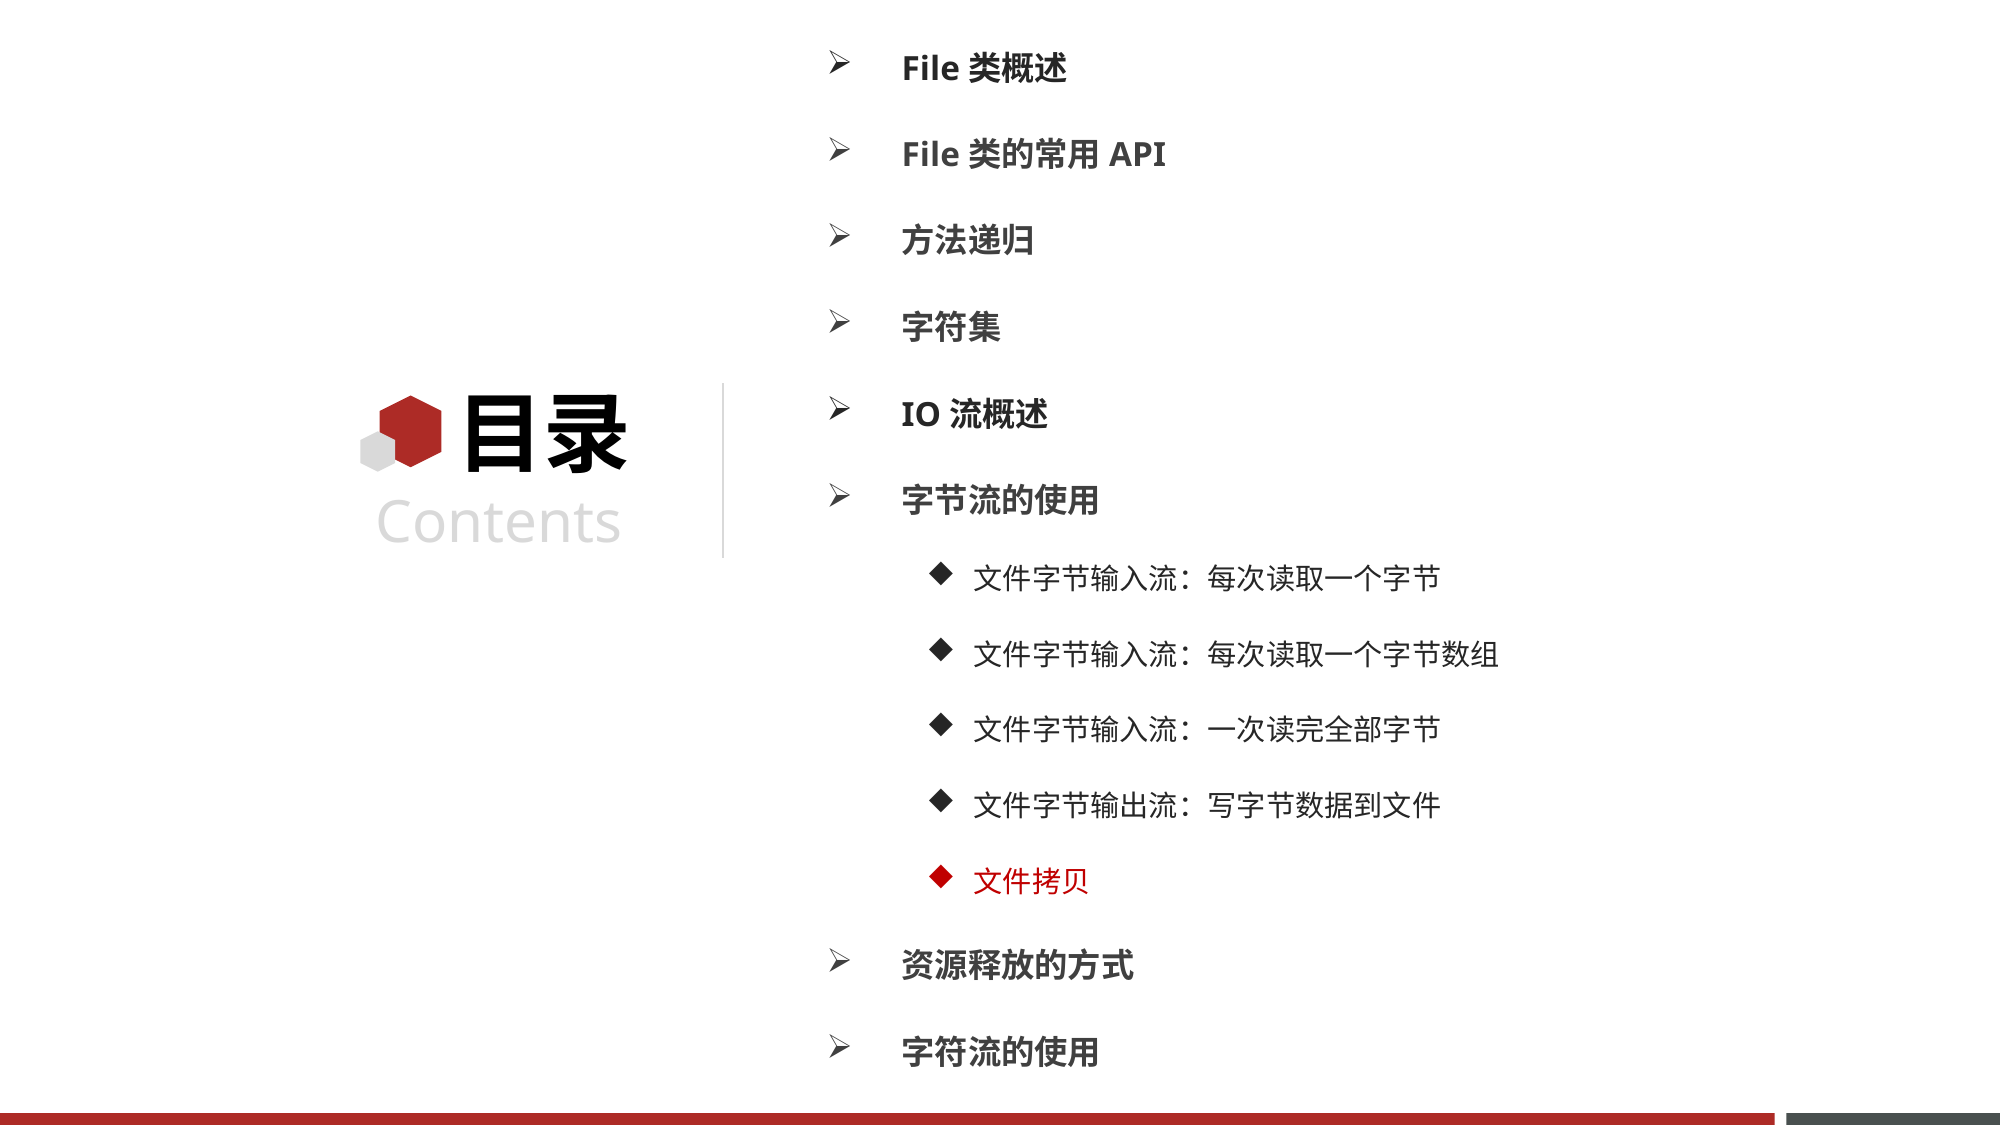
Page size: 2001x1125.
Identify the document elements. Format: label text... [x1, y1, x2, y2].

list File类概述 File类的常用API 方法递归 字符集 IO流概述 字节流的使用 文件字节输入流：每次读取一个字节 文件字节输入流：每次读取一个字节数组 文件字节输入流：一次读完全部字节 文件字节输出流：写字节数据到文件 文件拷贝 资源释放的方式 字符流的使用 [811, 137, 1792, 941]
